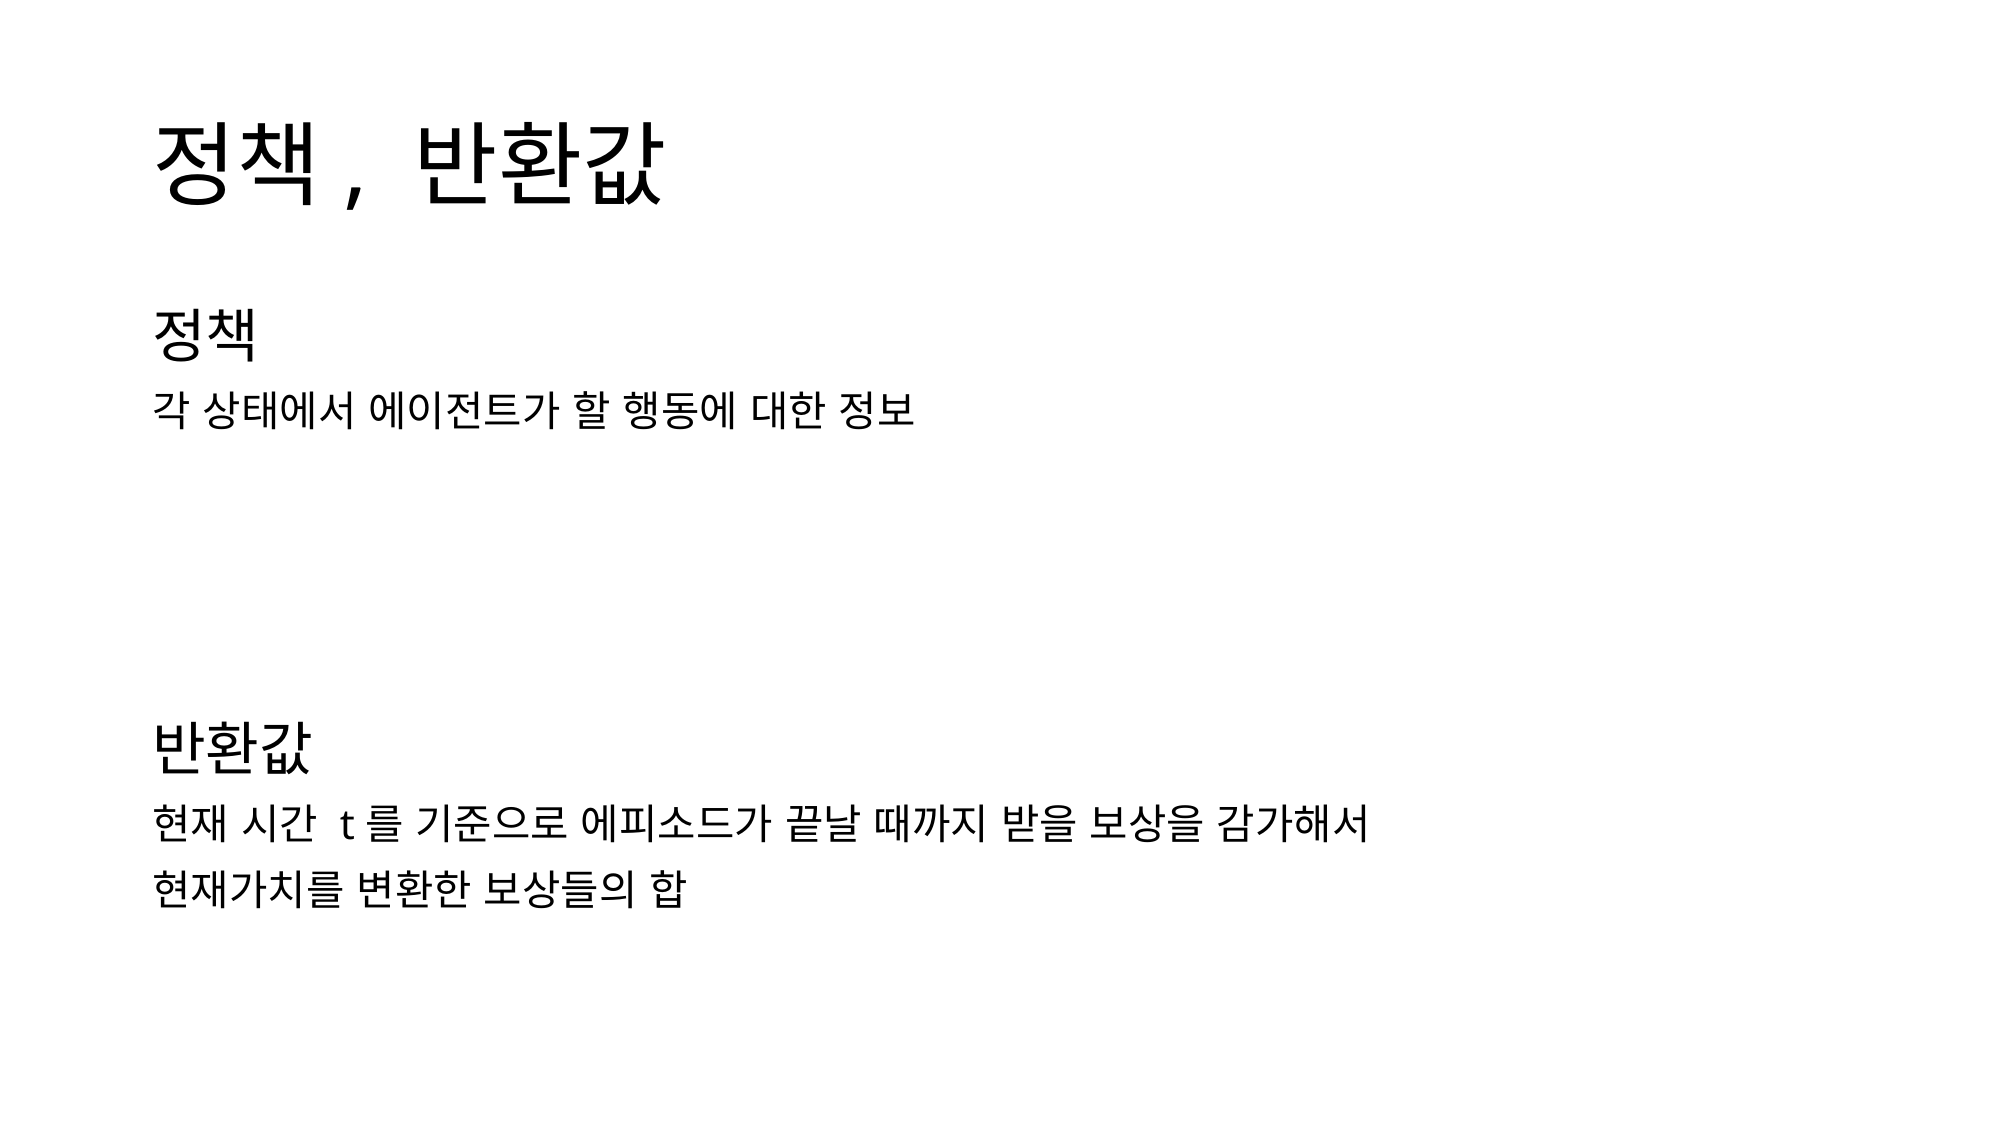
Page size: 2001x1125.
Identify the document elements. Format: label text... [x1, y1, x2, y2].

title 정책, 반환값 [137, 59, 1863, 278]
